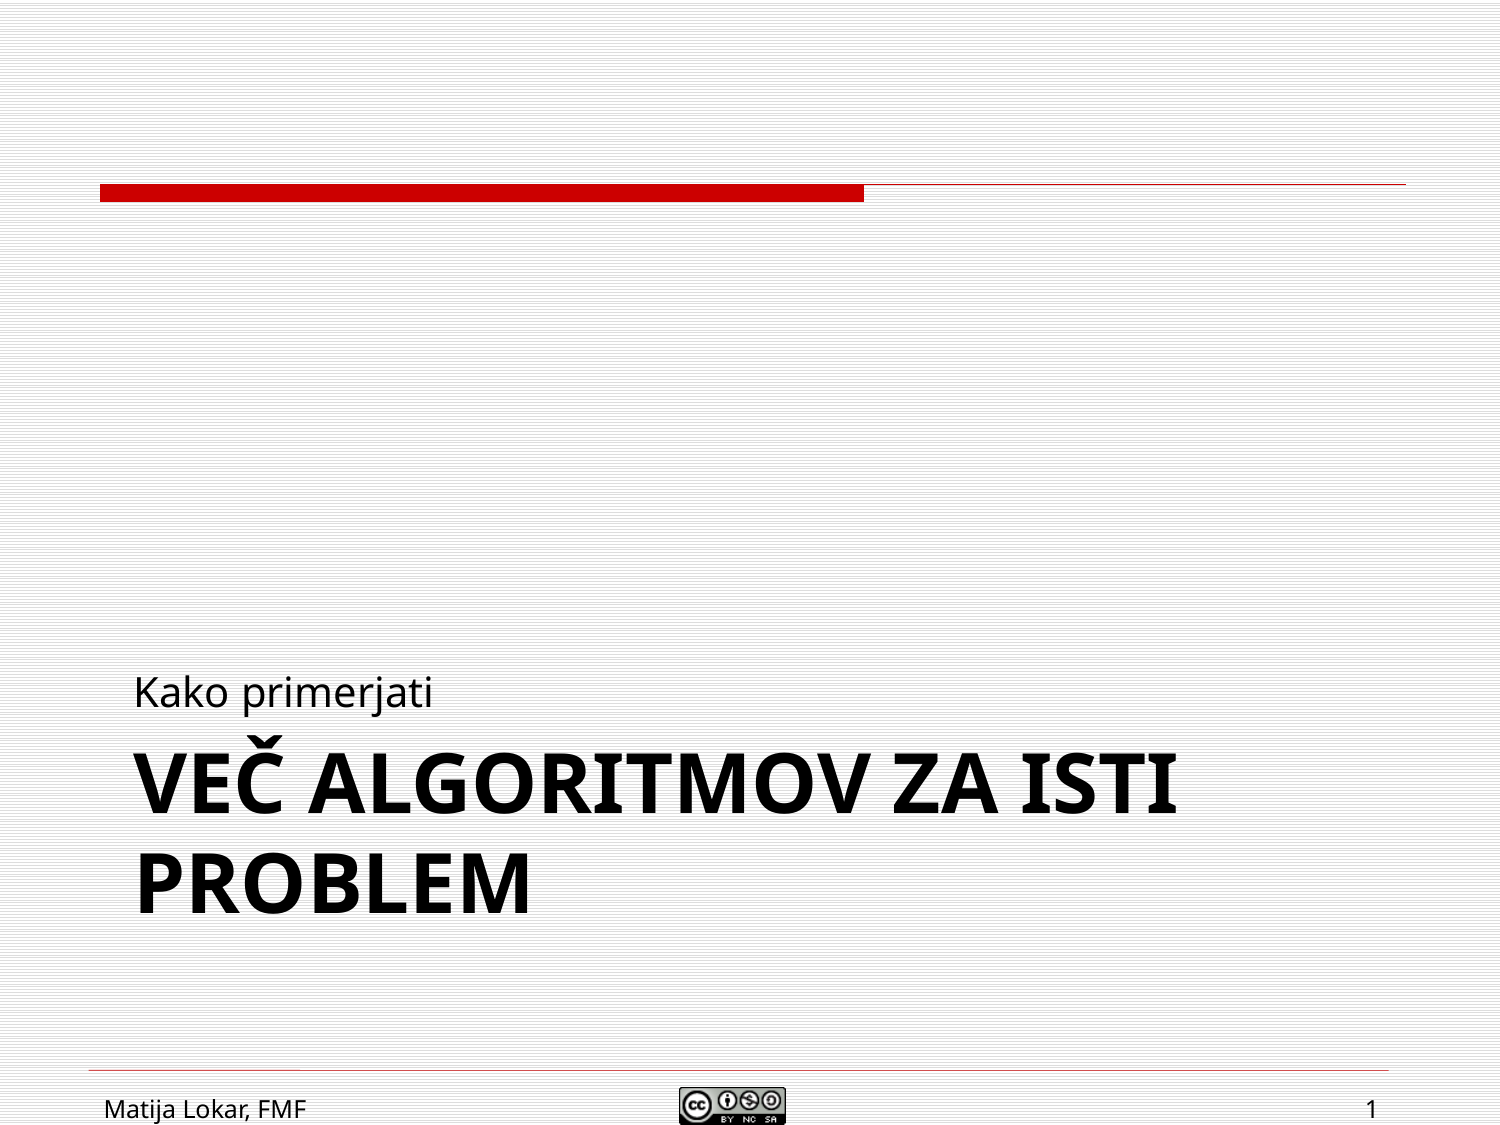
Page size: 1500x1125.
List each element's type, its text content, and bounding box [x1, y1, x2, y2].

slide_number 1 [1068, 1085, 1395, 1125]
list Kako primerjati [118, 476, 1394, 723]
picture [679, 1087, 786, 1125]
slide_number Matija Lokar, FMF [88, 1085, 414, 1125]
title Več algoritmov za isti problem [118, 723, 1394, 947]
